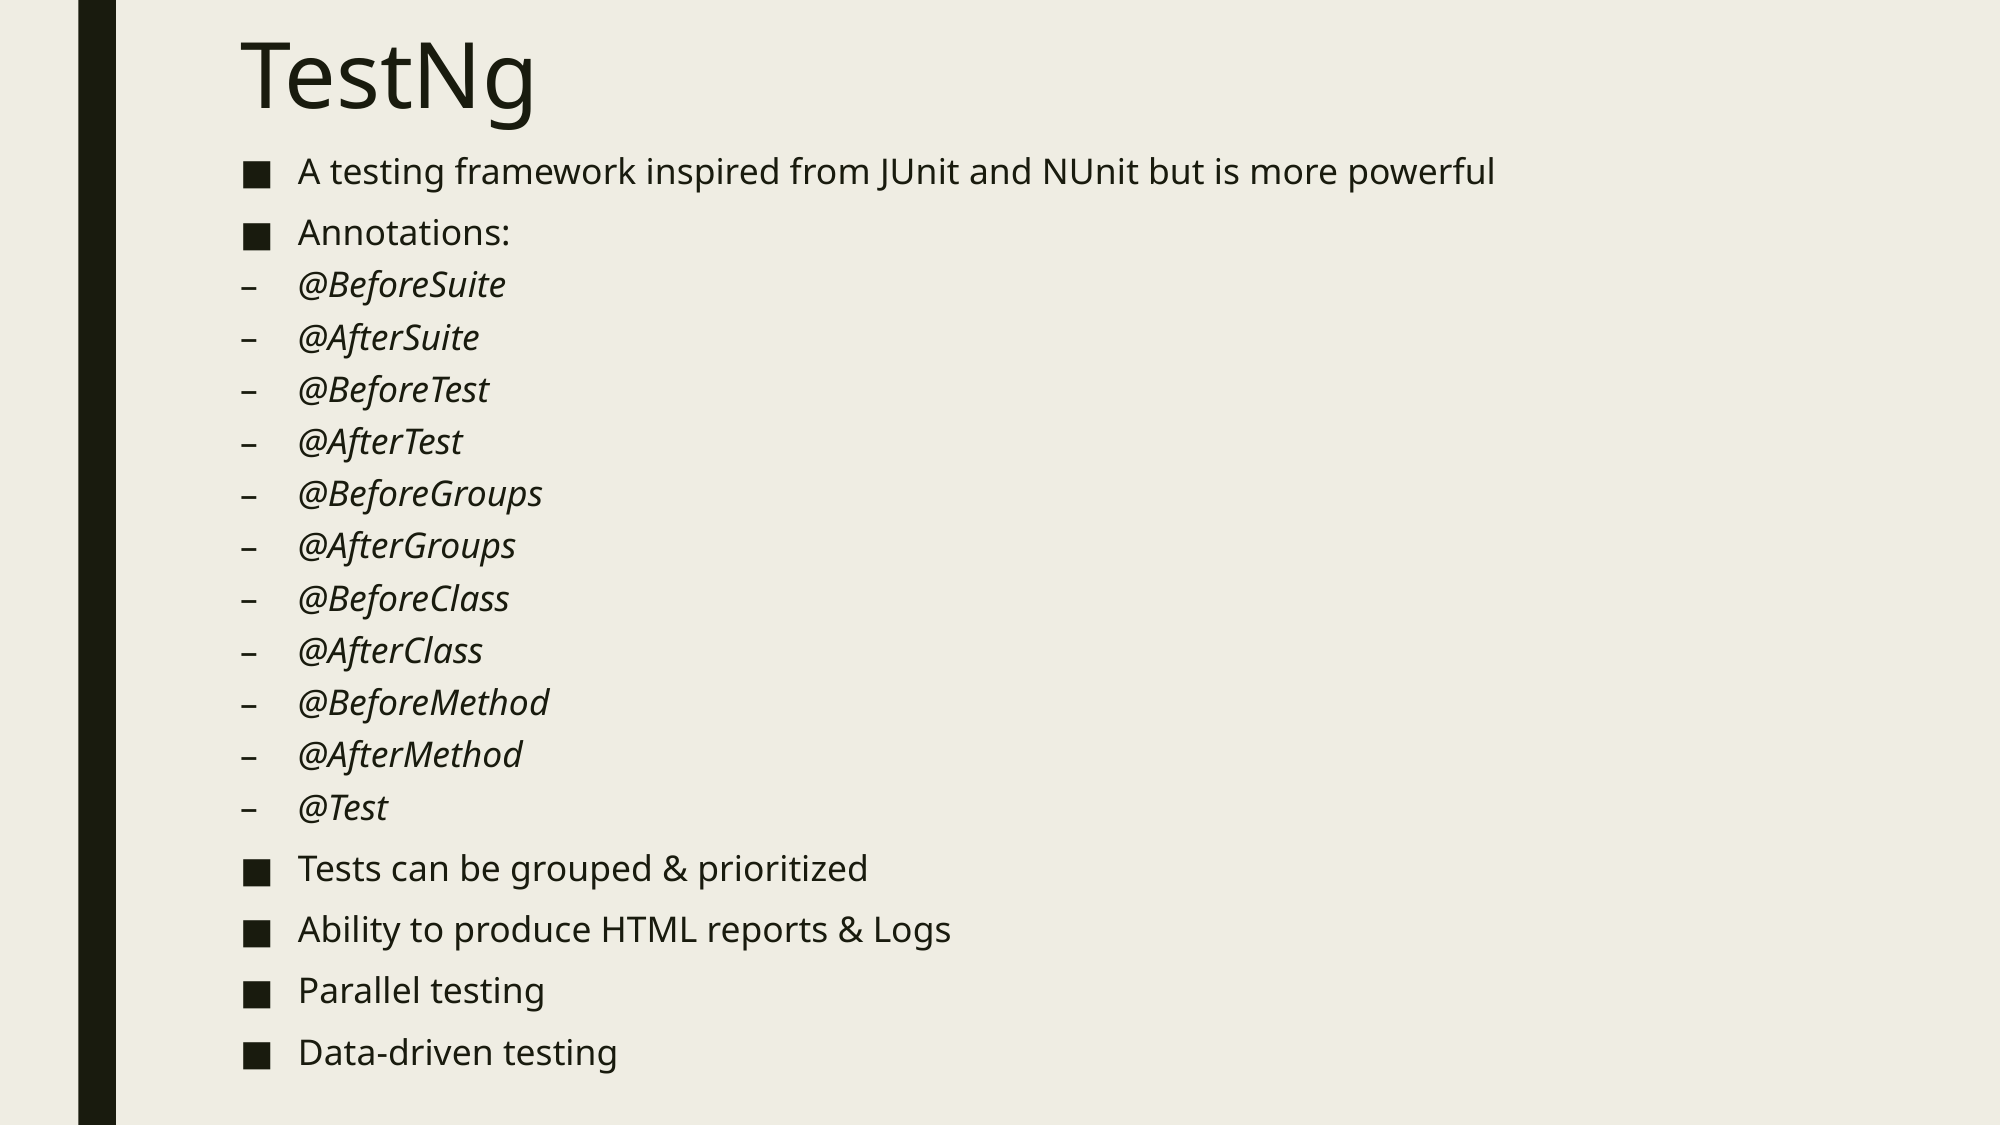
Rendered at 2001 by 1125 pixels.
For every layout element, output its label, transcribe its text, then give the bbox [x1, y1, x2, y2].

title TestNg [225, 22, 1800, 144]
list A testing framework inspired from JUnit and NUnit but is more powerful Annotations: @BeforeSuite @AfterSuite @BeforeTest @AfterTest @BeforeGroups @AfterGroups @BeforeClass @AfterClass @BeforeMethod @AfterMethod @Test Tests can be grouped & prioritized Ability to produce HTML reports & Logs Parallel testing Data-driven testing [225, 144, 1953, 1092]
